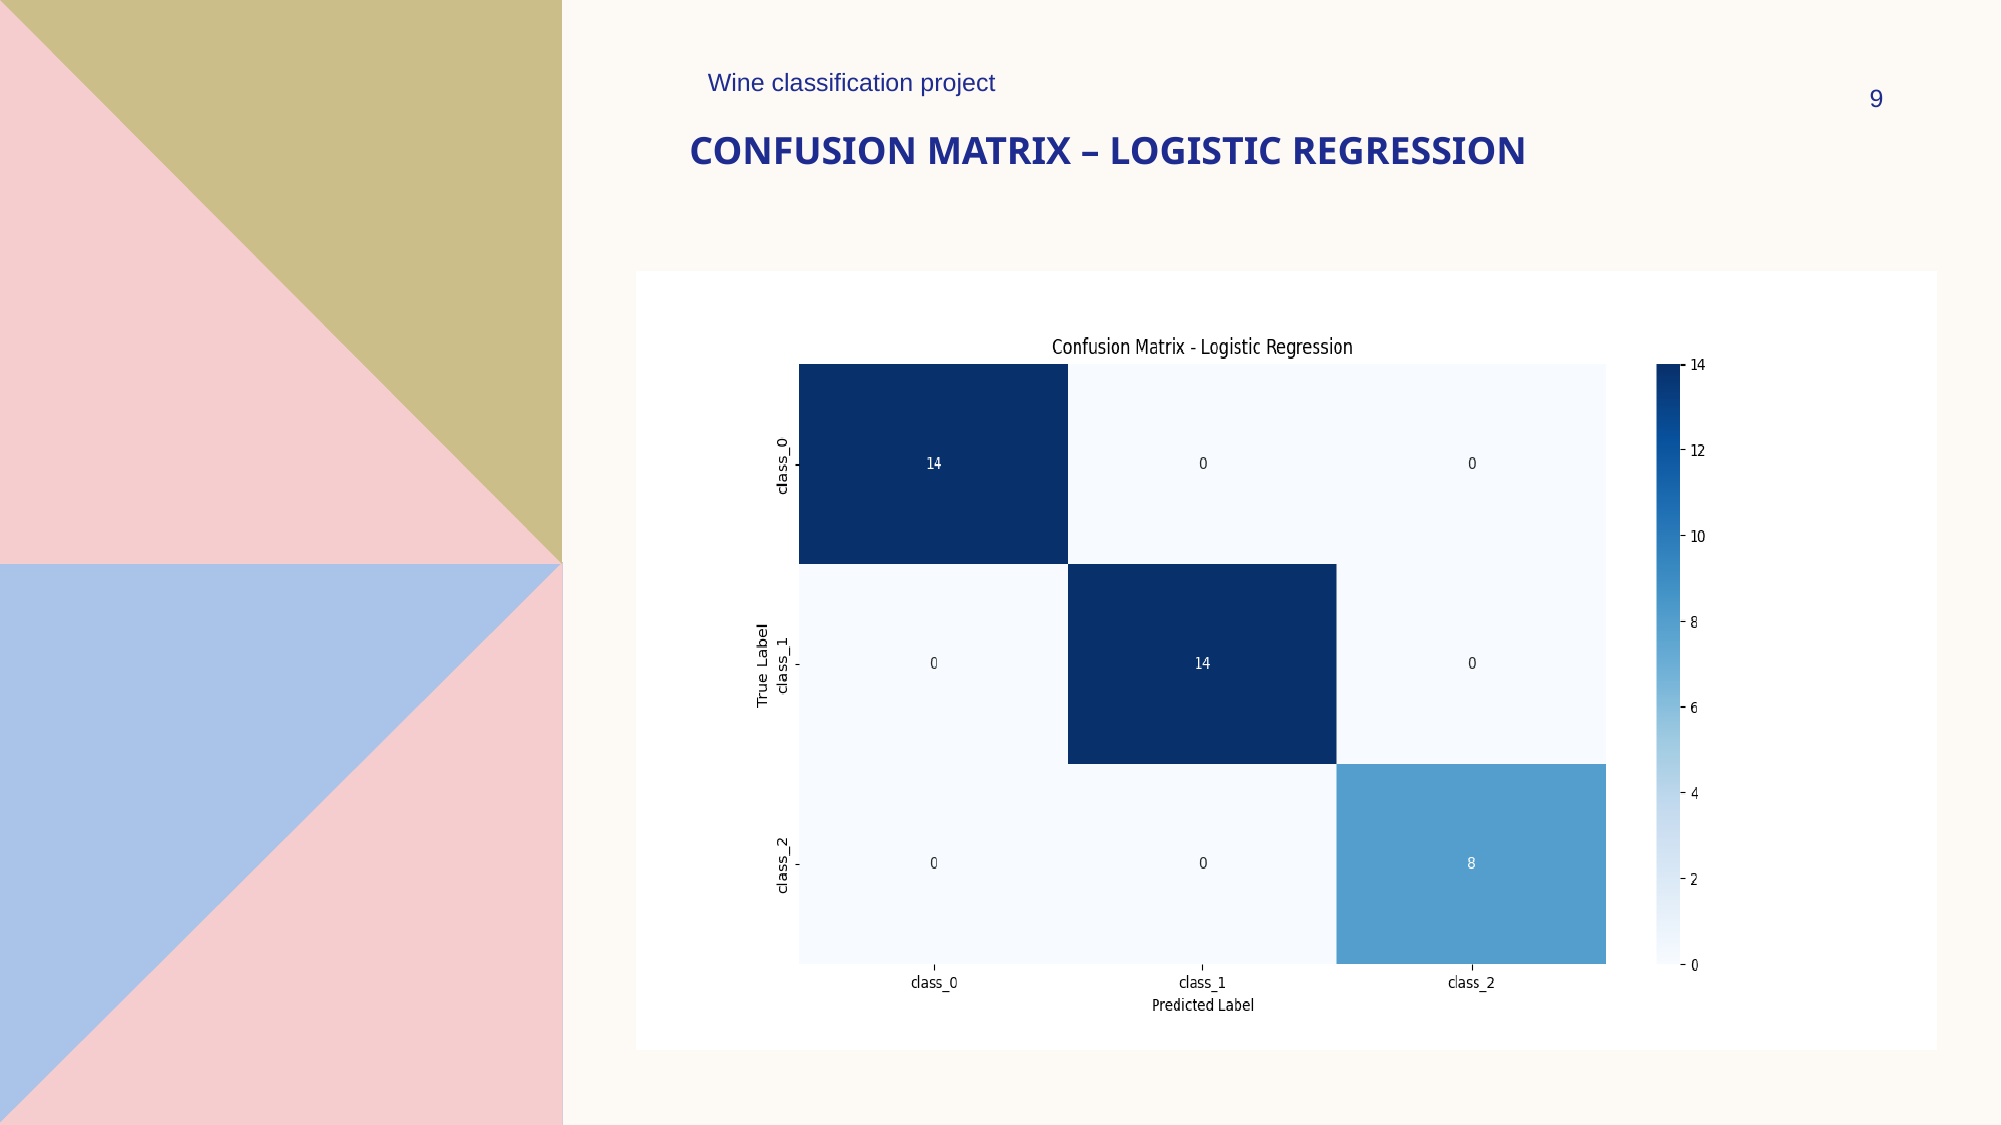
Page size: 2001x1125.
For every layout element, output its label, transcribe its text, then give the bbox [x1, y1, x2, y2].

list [636, 271, 1937, 1050]
slide_number 9 [1795, 75, 1958, 120]
title Confusion matrix – logistic regression [674, 120, 1785, 227]
footer Wine classification project [693, 59, 1218, 105]
